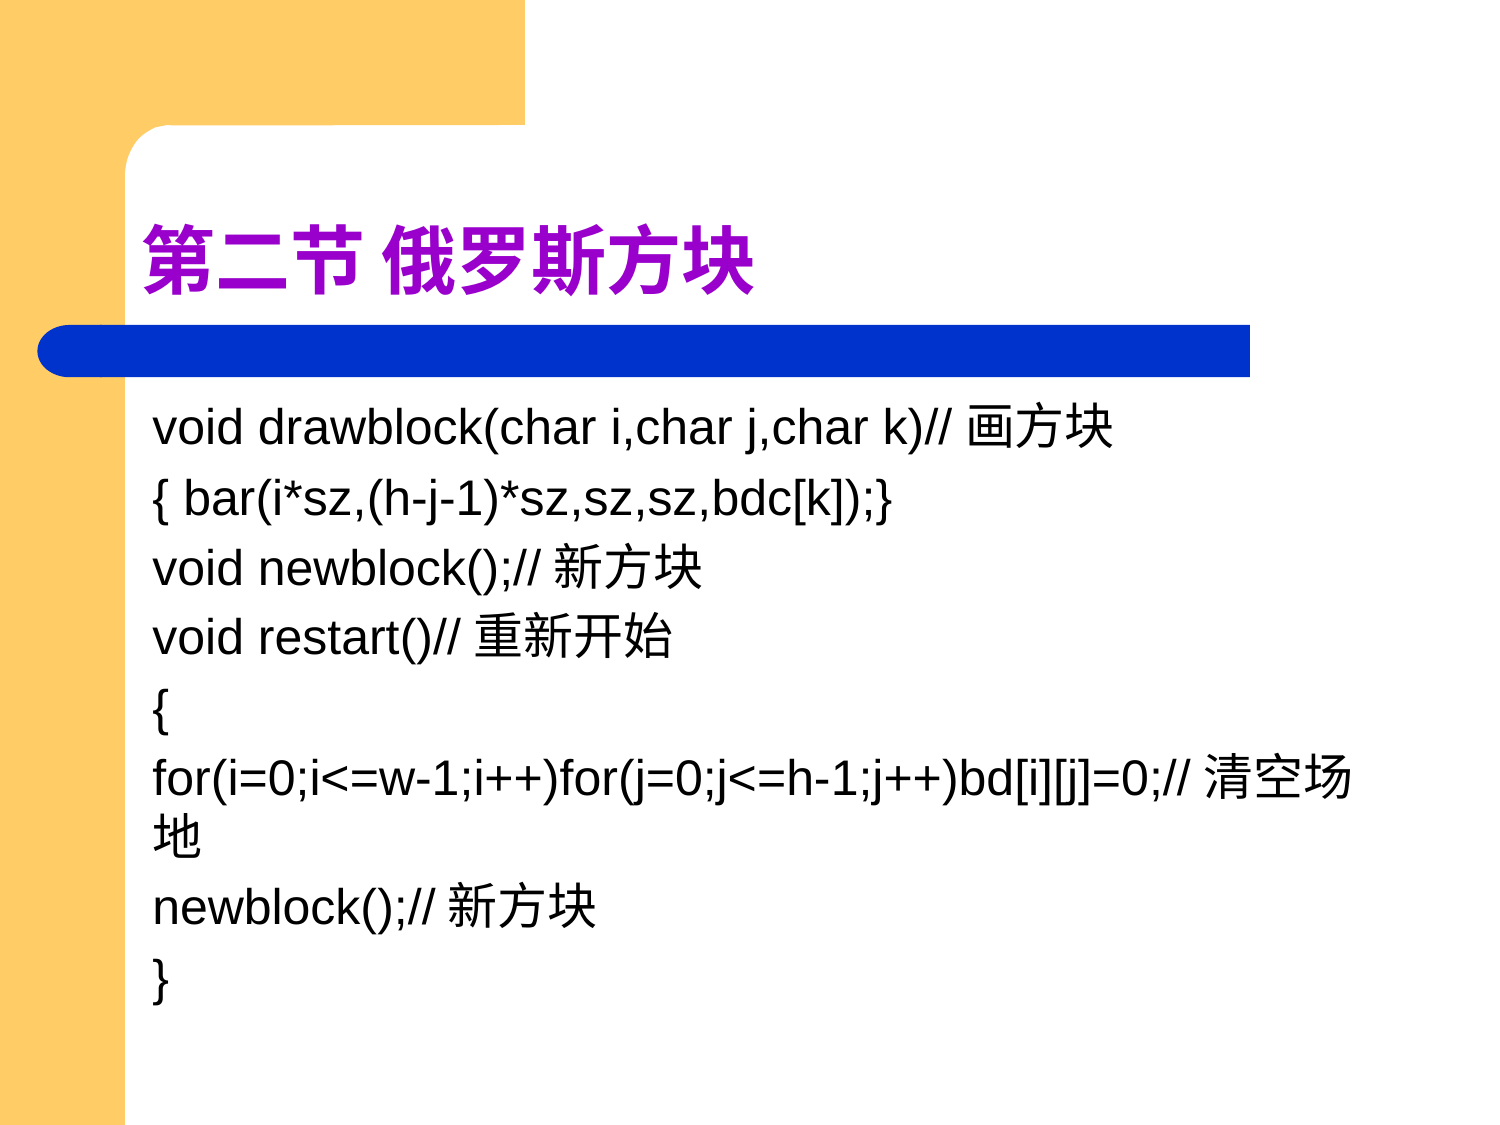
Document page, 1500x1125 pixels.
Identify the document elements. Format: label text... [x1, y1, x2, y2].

list void drawblock(char i,char j,char k)//画方块 { bar(i*sz,(h-j-1)*sz,sz,sz,bdc[k]);} void newblock();//新方块 void restart()//重新开始 { for(i=0;i<=w-1;i++)for(j=0;j<=h-1;j++)bd[i][j]=0;//清空场地 newblock();//新方块 } [137, 387, 1400, 999]
title 第二节 俄罗斯方块 [125, 125, 1425, 313]
